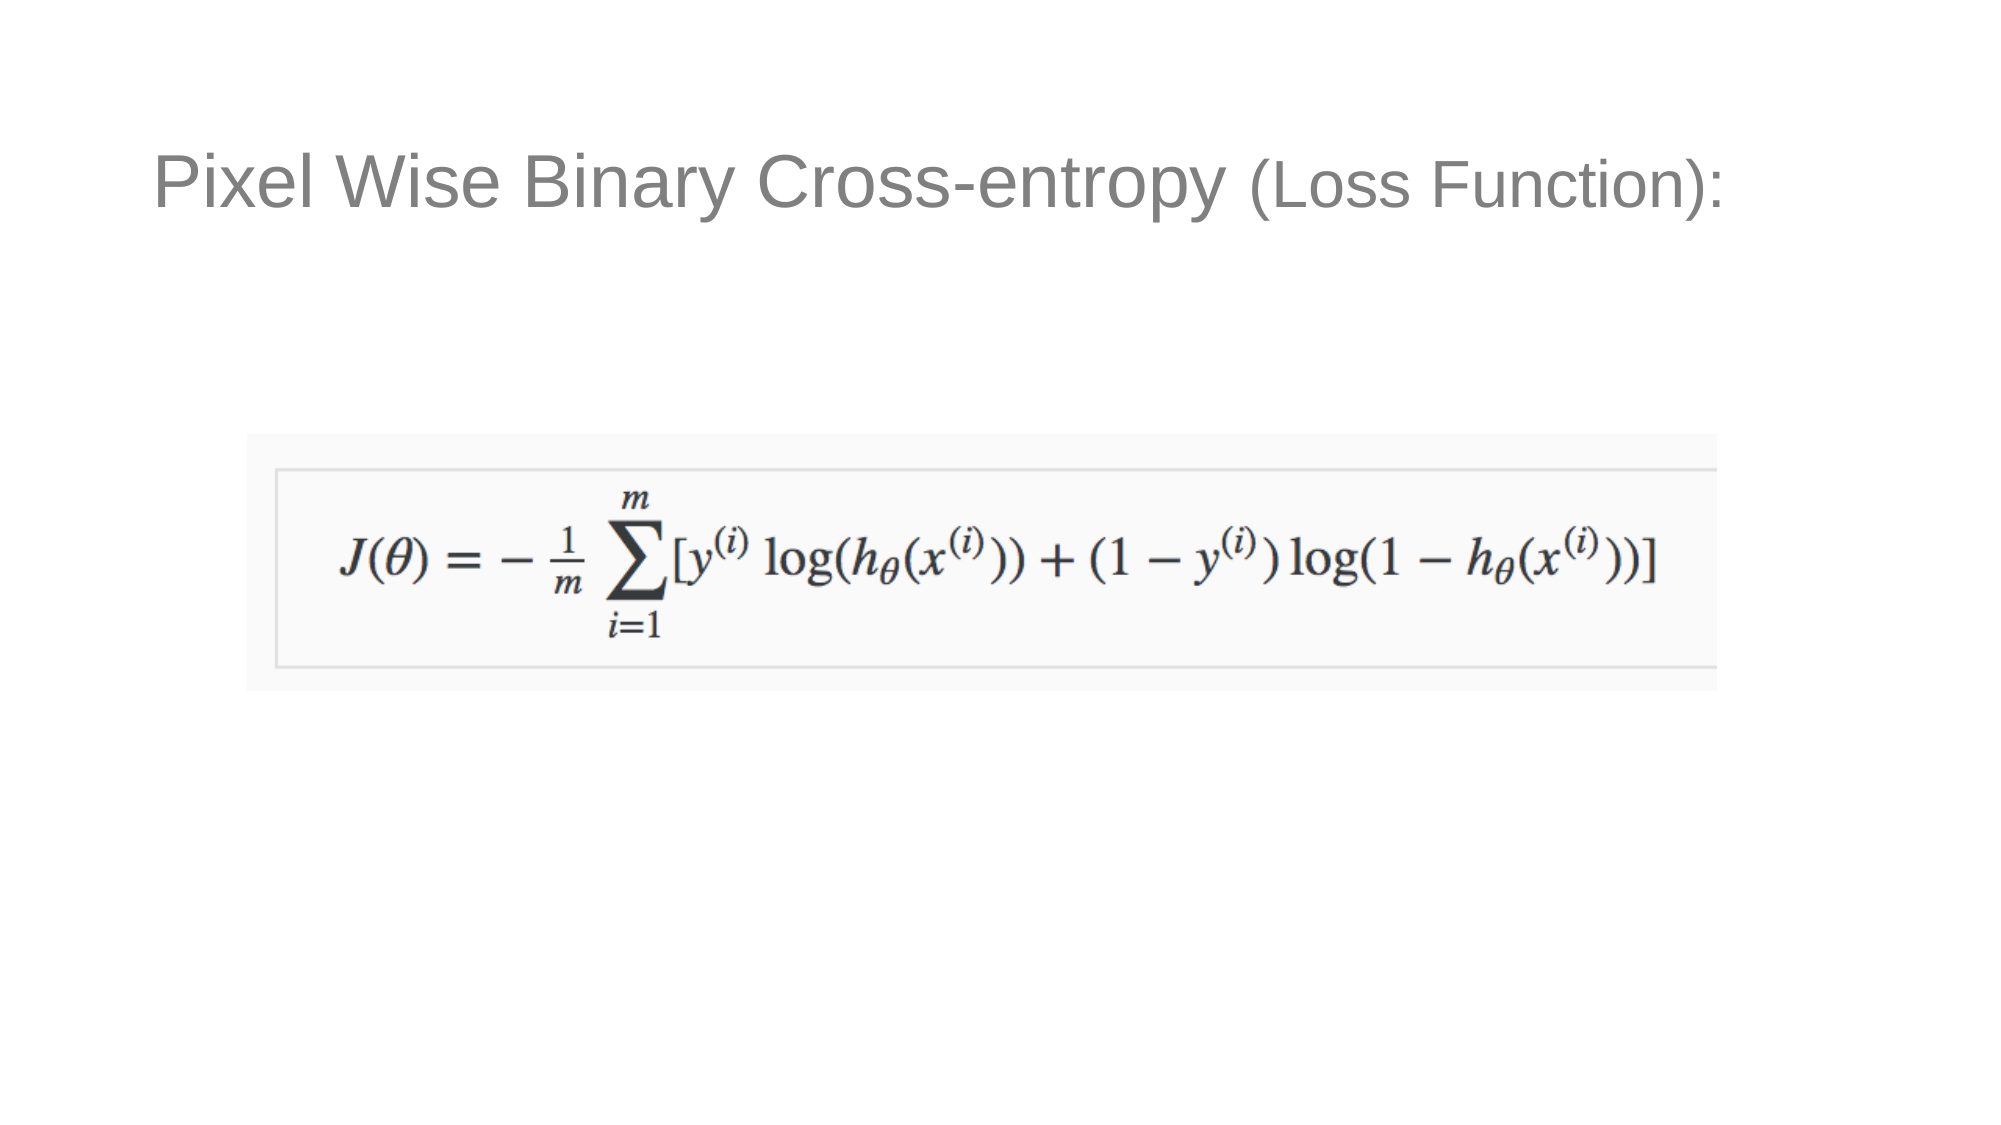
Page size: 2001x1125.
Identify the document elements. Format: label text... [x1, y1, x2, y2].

title Pixel Wise Binary Cross-entropy (Loss Function): [137, 74, 1863, 292]
picture [247, 434, 1717, 691]
